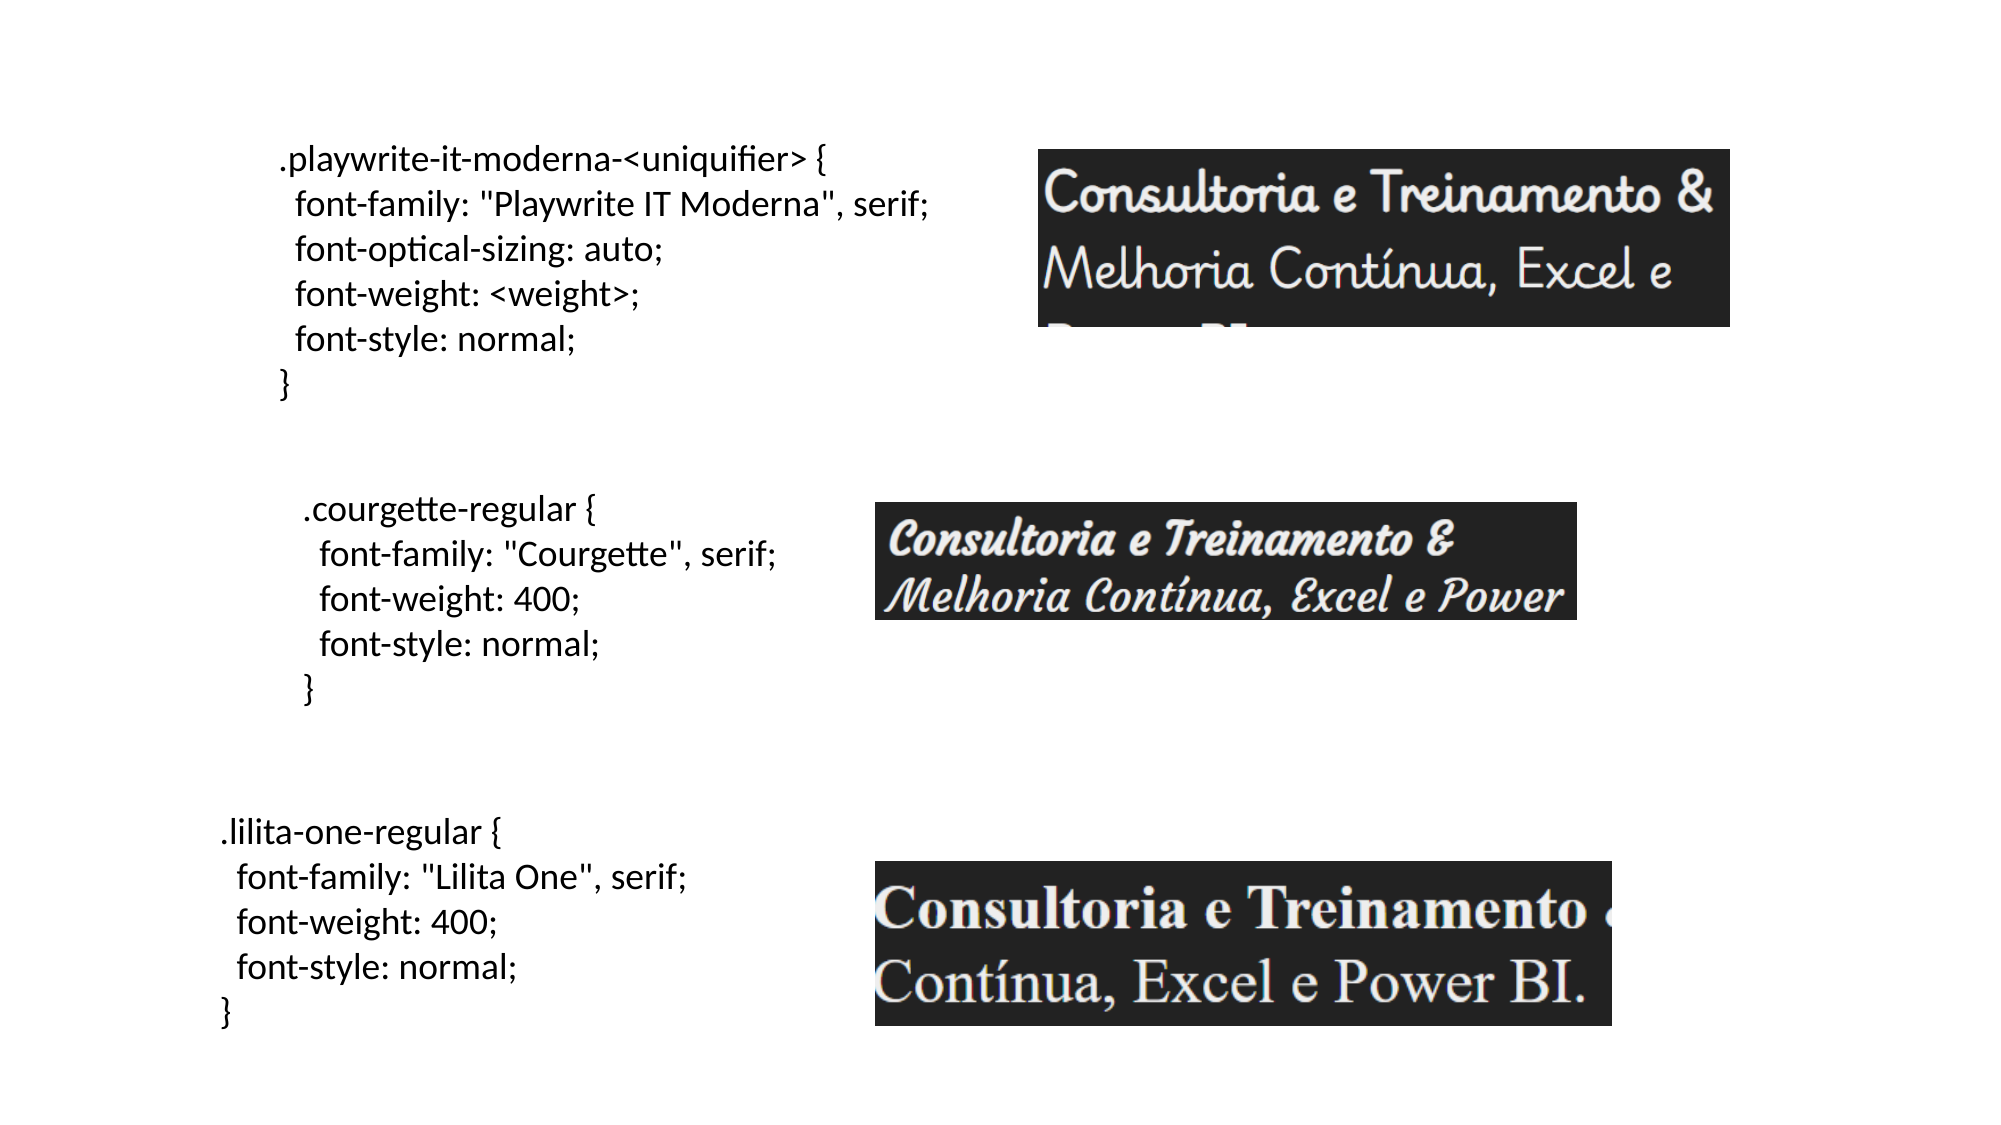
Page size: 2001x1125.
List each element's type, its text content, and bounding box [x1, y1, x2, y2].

picture [1038, 149, 1730, 327]
text_box .playwrite-it-moderna-<uniquifier> { font-family: "Playwrite IT Moderna", serif; font-optical-sizing: auto; font-weight: <weight>; font-style: normal; } [263, 81, 946, 411]
picture [875, 502, 1577, 620]
picture [875, 861, 1612, 1026]
text_box .courgette-regular { font-family: "Courgette", serif; font-weight: 400; font-style: normal; } [287, 476, 793, 761]
text_box .lilita-one-regular { font-family: "Lilita One", serif; font-weight: 400; font-style: normal; } [204, 799, 703, 1085]
